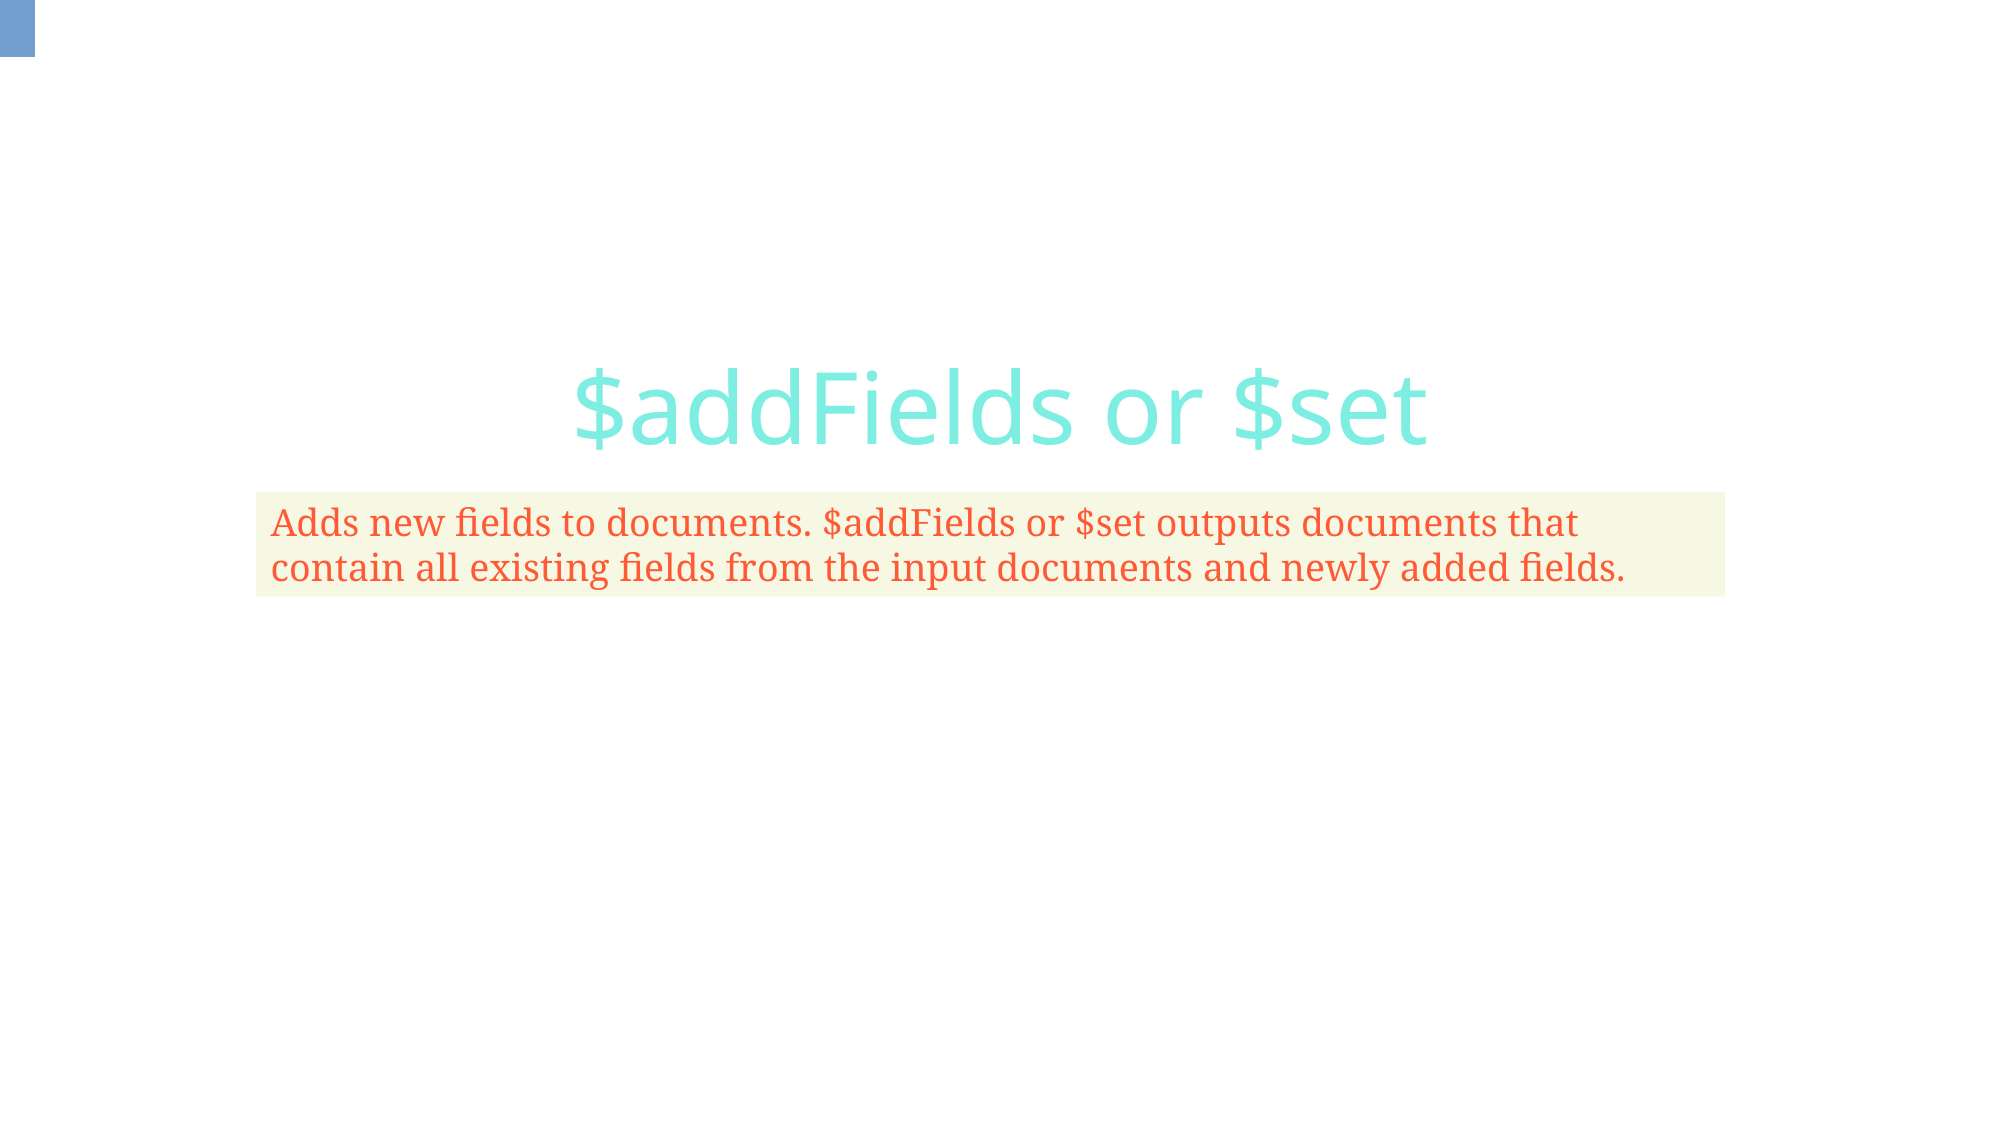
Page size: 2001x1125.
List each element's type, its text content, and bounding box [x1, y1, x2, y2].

text_box $addFields or $set [275, 337, 1725, 475]
text_box Adds new fields to documents. $addFields or $set outputs documents that contain all existing fields from the input documents and newly added fields. [255, 491, 1725, 597]
